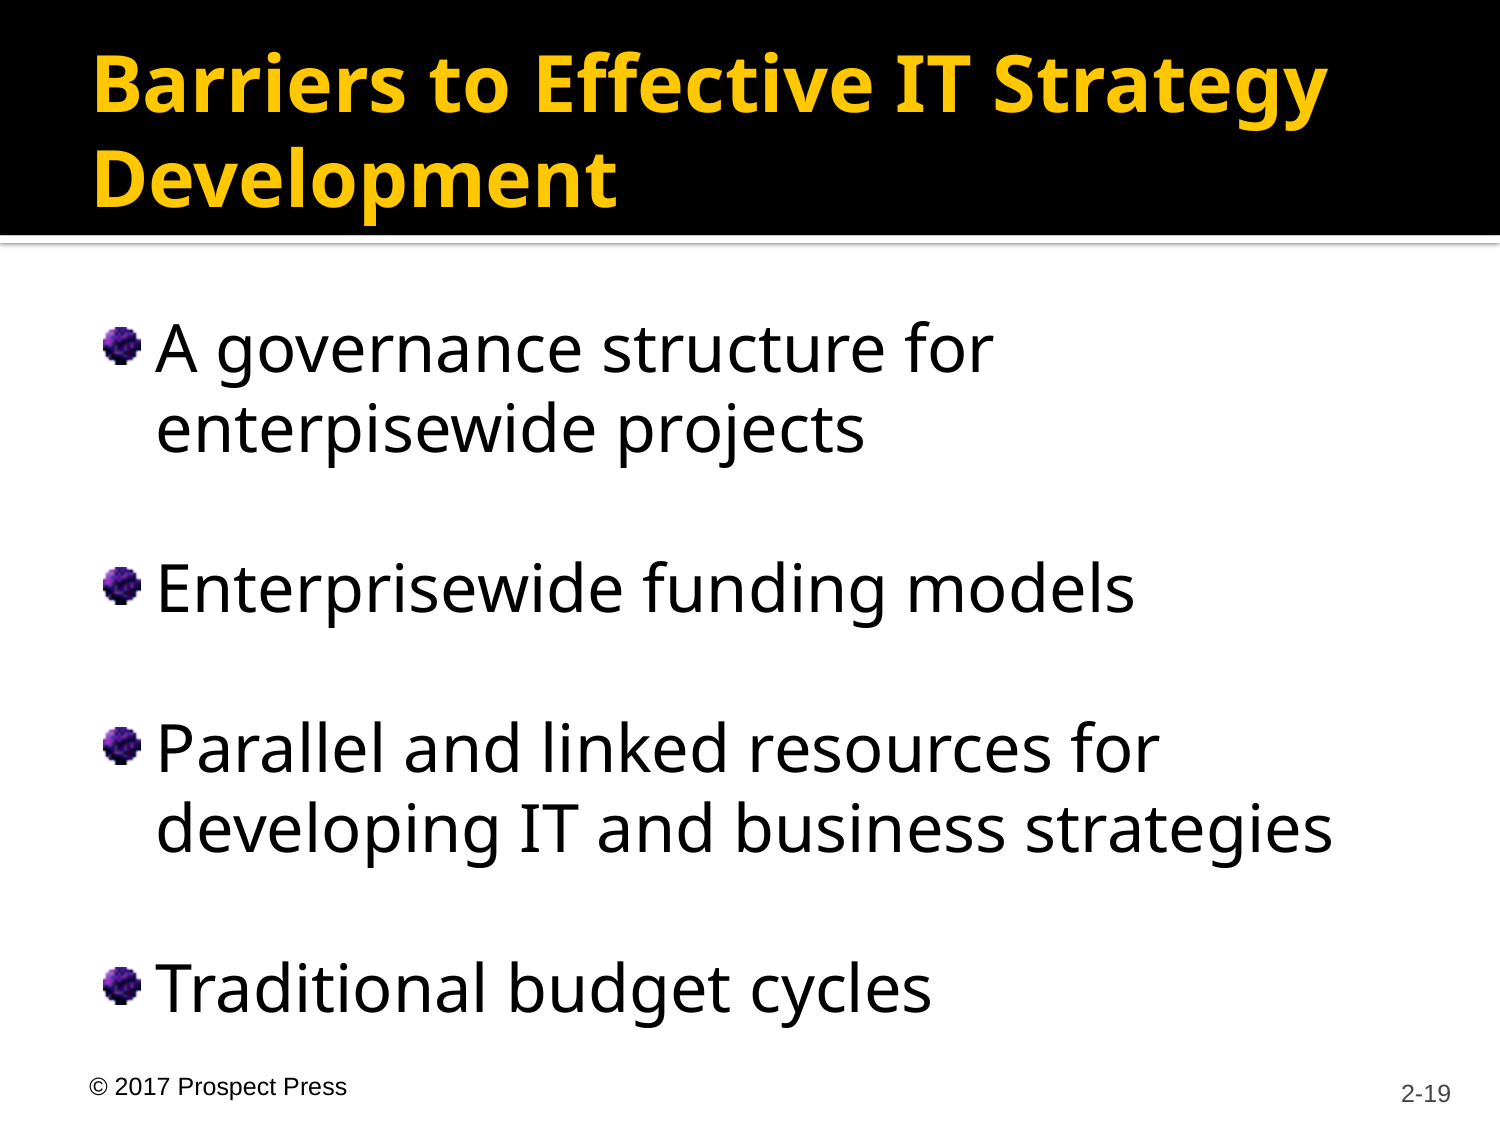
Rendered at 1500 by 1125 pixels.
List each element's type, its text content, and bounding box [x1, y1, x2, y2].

picture [103, 967, 141, 1005]
picture [103, 567, 141, 605]
slide_number 2-19 [1345, 1062, 1467, 1108]
title Barriers to Effective IT Strategy Development [75, 25, 1425, 231]
picture [103, 327, 141, 365]
picture [103, 727, 141, 765]
list A governance structure for enterpisewide projects Enterprisewide funding models Parallel and linked resources for developing IT and business strategies Traditional budget cycles [74, 290, 1426, 1051]
